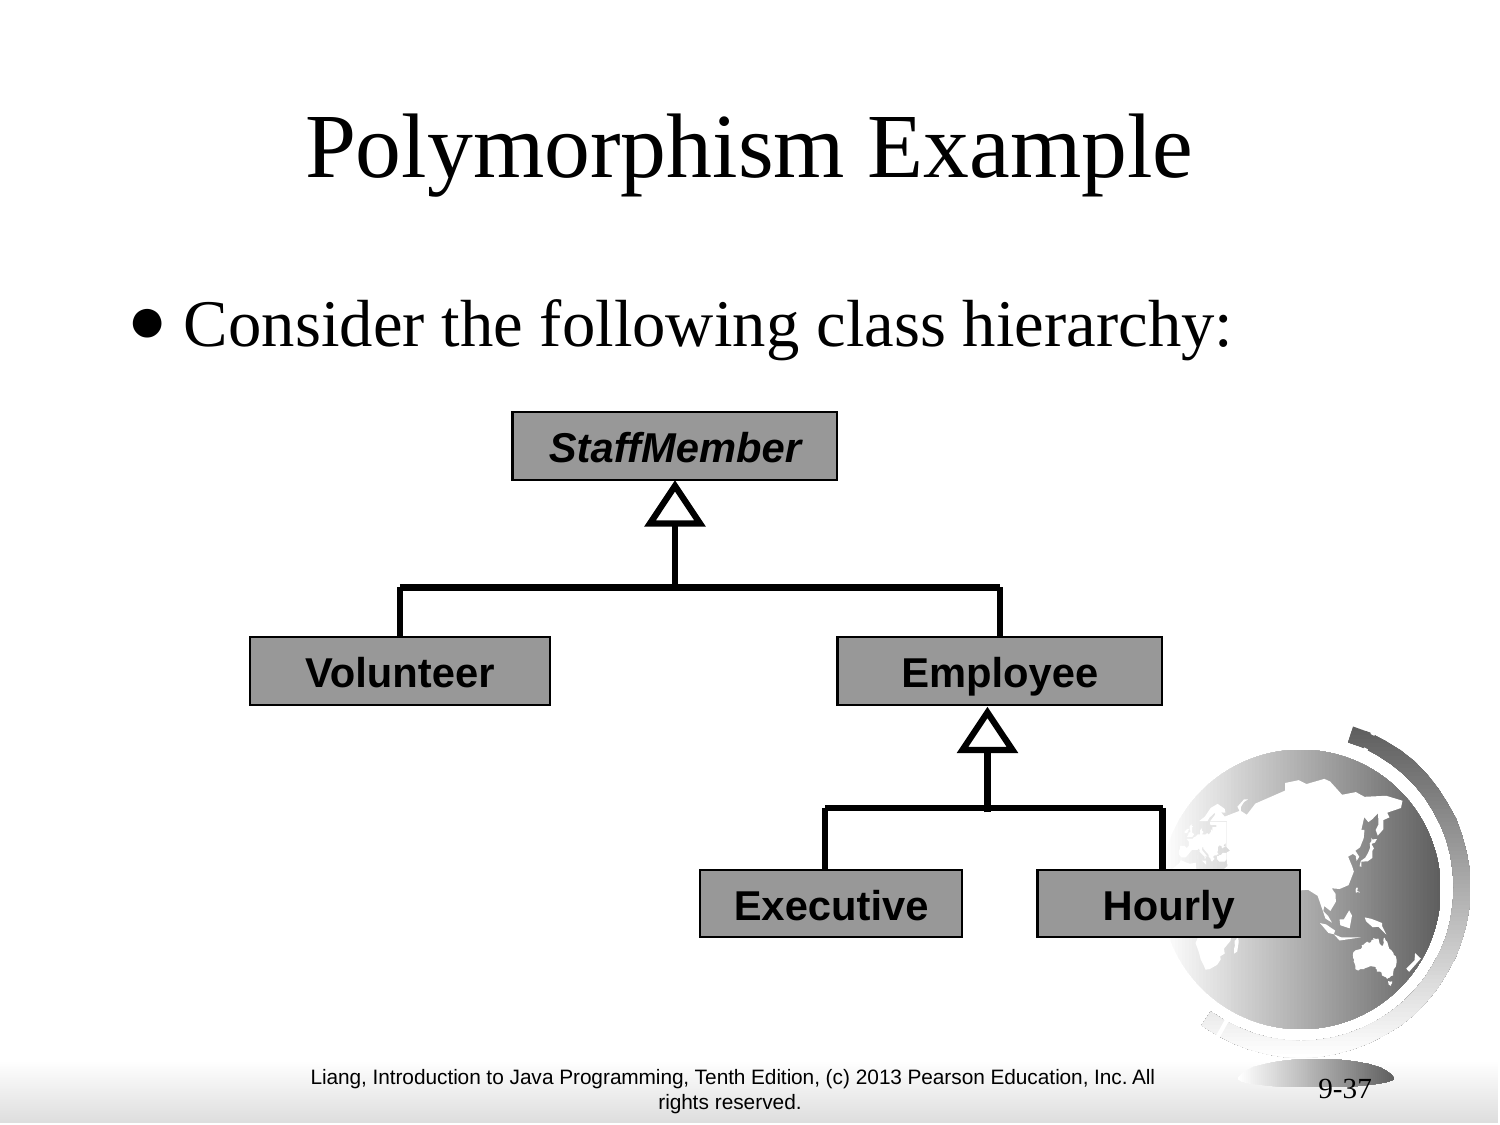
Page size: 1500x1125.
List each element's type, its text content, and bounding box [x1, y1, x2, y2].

text_box StaffMember [512, 412, 838, 480]
text_box [650, 485, 701, 524]
title Polymorphism Example [112, 46, 1388, 235]
text_box 9-37 [1074, 1049, 1388, 1125]
text_box Executive [699, 870, 963, 938]
list Consider the following class hierarchy: [112, 271, 1388, 947]
text_box Hourly [1037, 870, 1300, 938]
text_box Volunteer [249, 637, 550, 705]
text_box Employee [837, 637, 1163, 705]
text_box [962, 712, 1013, 751]
